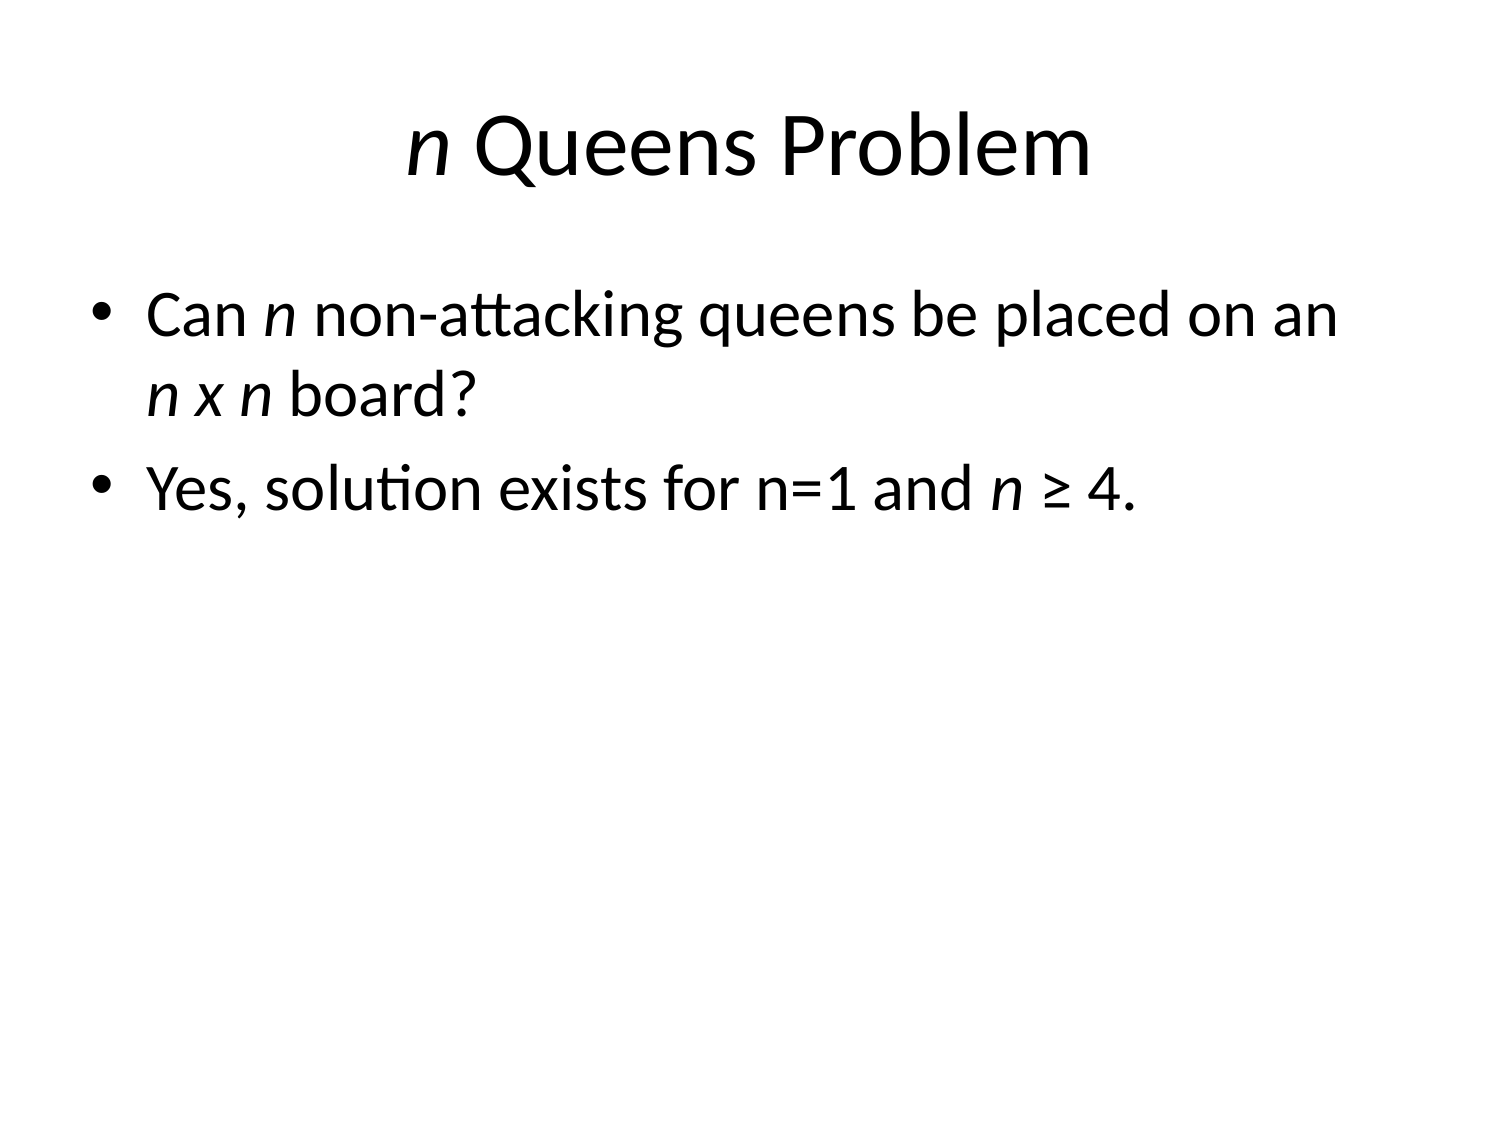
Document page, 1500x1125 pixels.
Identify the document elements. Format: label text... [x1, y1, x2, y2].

list Can n non-attacking queens be placed on an n x n board? Yes, solution exists for n=1 and n ≥ 4. [75, 262, 1425, 1005]
title n Queens Problem [75, 45, 1425, 233]
